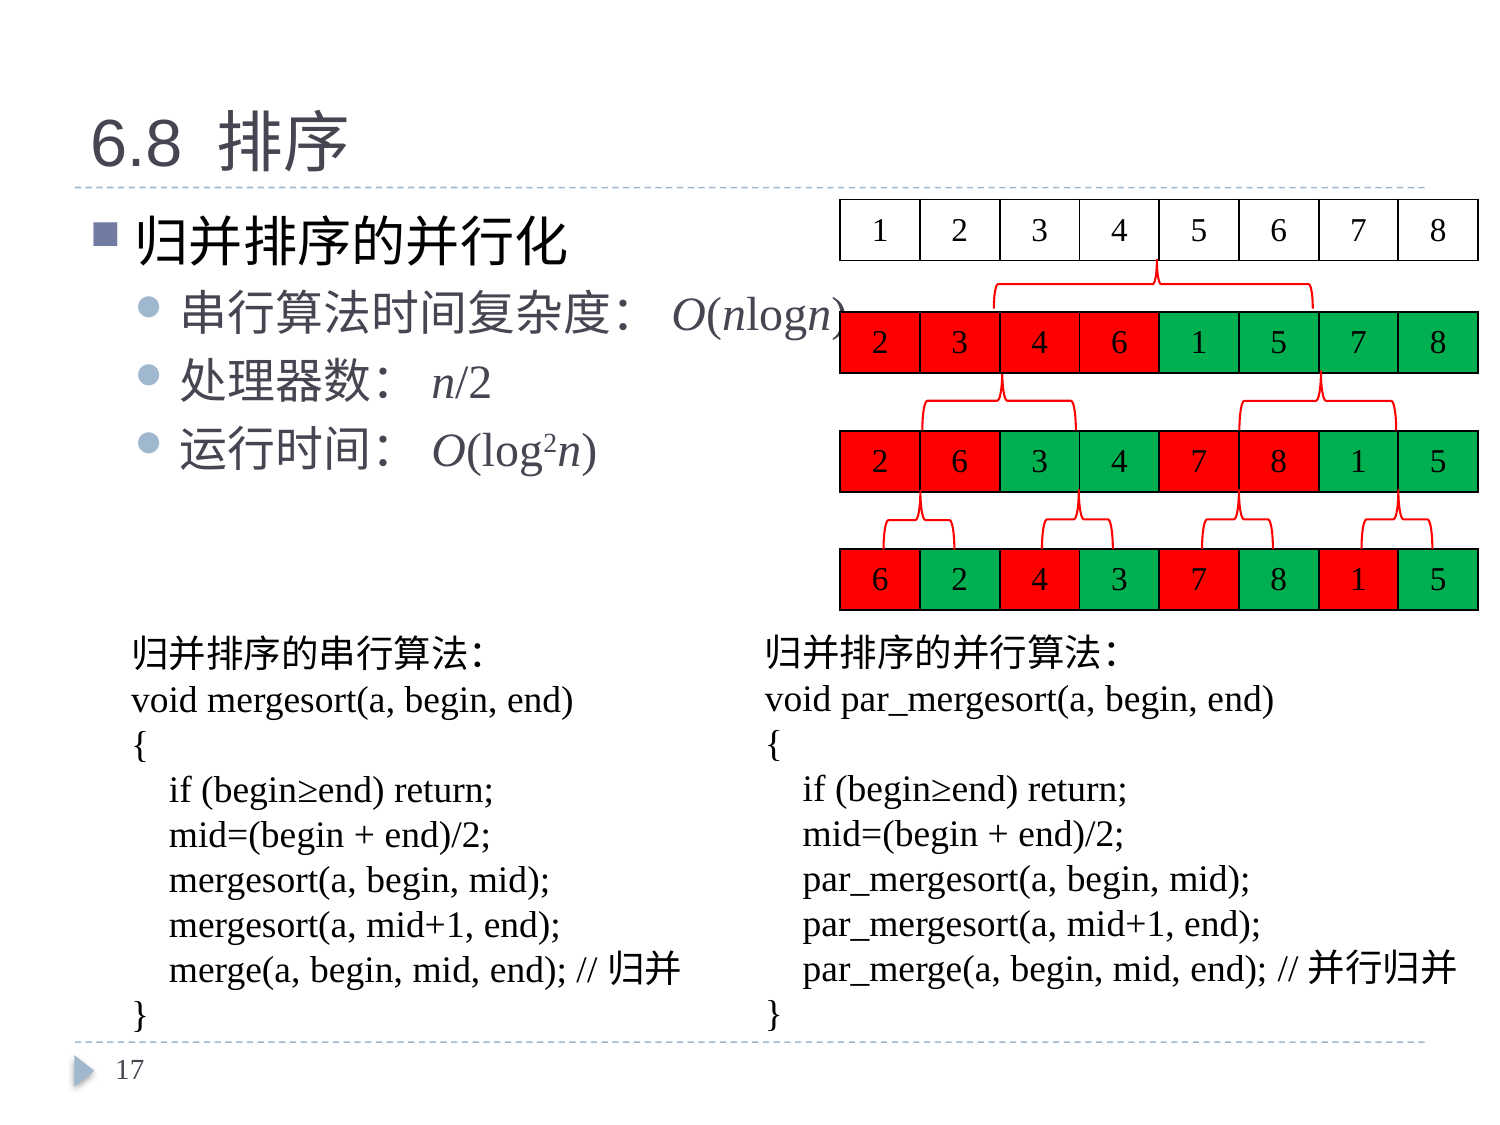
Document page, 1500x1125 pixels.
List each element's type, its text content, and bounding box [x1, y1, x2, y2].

table_header 7 [1320, 200, 1397, 260]
table_header 3 [1080, 550, 1158, 609]
text_box [1201, 489, 1274, 549]
table_header 6 [921, 432, 999, 491]
table_header 3 [1001, 200, 1079, 260]
table_header 6 [1080, 313, 1158, 372]
table_header 3 [1001, 432, 1079, 491]
table_header 7 [1320, 313, 1397, 372]
text_box 归并排序的串行算法： void mergesort(a, begin, end) { if (begin≥end) return; mid=(begin + end)/2; mergesort(a, begin, mid); mergesort(a, mid+1, end); merge(a, begin, mid, end); //归并 } [116, 622, 750, 1043]
table_header 8 [1399, 313, 1477, 372]
table_header 4 [1001, 313, 1079, 372]
text_box 归并排序的并行算法： void par_mergesort(a, begin, end) { if (begin≥end) return; mid=(begin + end)/2; par_mergesort(a, begin, mid); par_mergesort(a, mid+1, end); par_merge(a, begin, mid, end); //并行归并 } [750, 621, 1483, 1042]
table_header 4 [1080, 200, 1158, 260]
table_header 1 [1160, 313, 1238, 372]
table_header 5 [1399, 550, 1477, 609]
title 6.8 排序 [74, 24, 1426, 188]
table_header 5 [1399, 432, 1477, 491]
table_header 8 [1240, 432, 1318, 491]
table_header 1 [1320, 550, 1397, 609]
list 归并排序的并行化 串行算法时间复杂度：O(nlogn) 处理器数：n/2 运行时间：O(log2n) [74, 199, 1426, 1011]
table_header 2 [921, 550, 999, 609]
text_box [1238, 370, 1397, 431]
table_header 7 [1160, 550, 1238, 609]
table_header 6 [1240, 200, 1318, 260]
table_header 2 [841, 432, 919, 491]
table_header 5 [1160, 200, 1238, 260]
table_header 5 [1240, 313, 1318, 372]
text_box [882, 489, 956, 550]
table_header 1 [841, 200, 919, 260]
table_header 3 [921, 313, 999, 372]
slide_number 17 [100, 1042, 426, 1103]
text_box [921, 374, 1077, 431]
table_header 2 [841, 313, 919, 372]
table_header 6 [841, 550, 919, 609]
table_header 7 [1160, 432, 1238, 491]
text_box [1360, 489, 1434, 549]
table_header 1 [1320, 432, 1397, 491]
table_header 8 [1240, 550, 1318, 609]
table_header 2 [921, 200, 999, 260]
table_header 4 [1001, 550, 1079, 609]
table_header 4 [1080, 432, 1158, 491]
text_box [1041, 489, 1114, 549]
text_box [993, 258, 1314, 309]
table_header 8 [1399, 200, 1477, 260]
